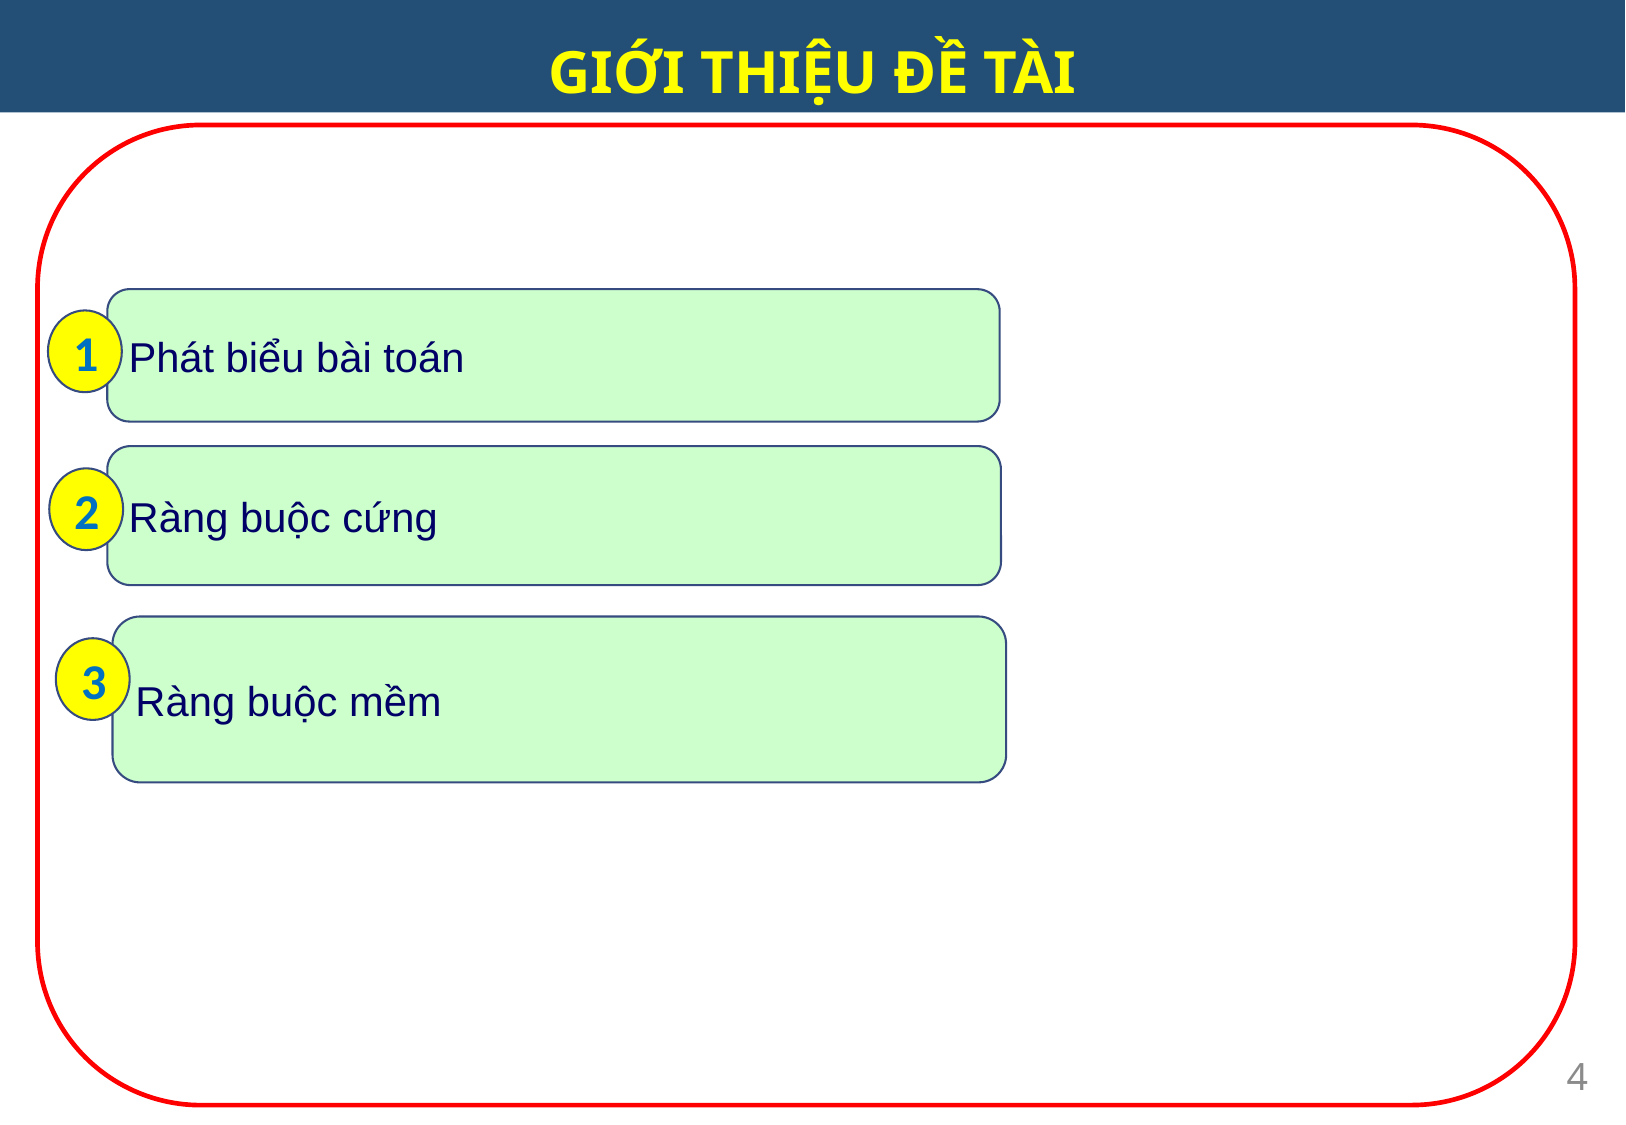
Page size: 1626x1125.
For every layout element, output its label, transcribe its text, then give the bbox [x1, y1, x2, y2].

text_box 2 [48, 467, 125, 552]
text_box 3 [54, 637, 131, 721]
text_box GIỚI THIỆU ĐỀ TÀI [0, 0, 1625, 113]
text_box Ràng buộc mềm [111, 615, 1008, 784]
slide_number 4 [1237, 1048, 1604, 1109]
text_box Ràng buộc cứng [106, 445, 1003, 587]
text_box [37, 124, 1576, 1106]
text_box 1 [46, 309, 123, 394]
